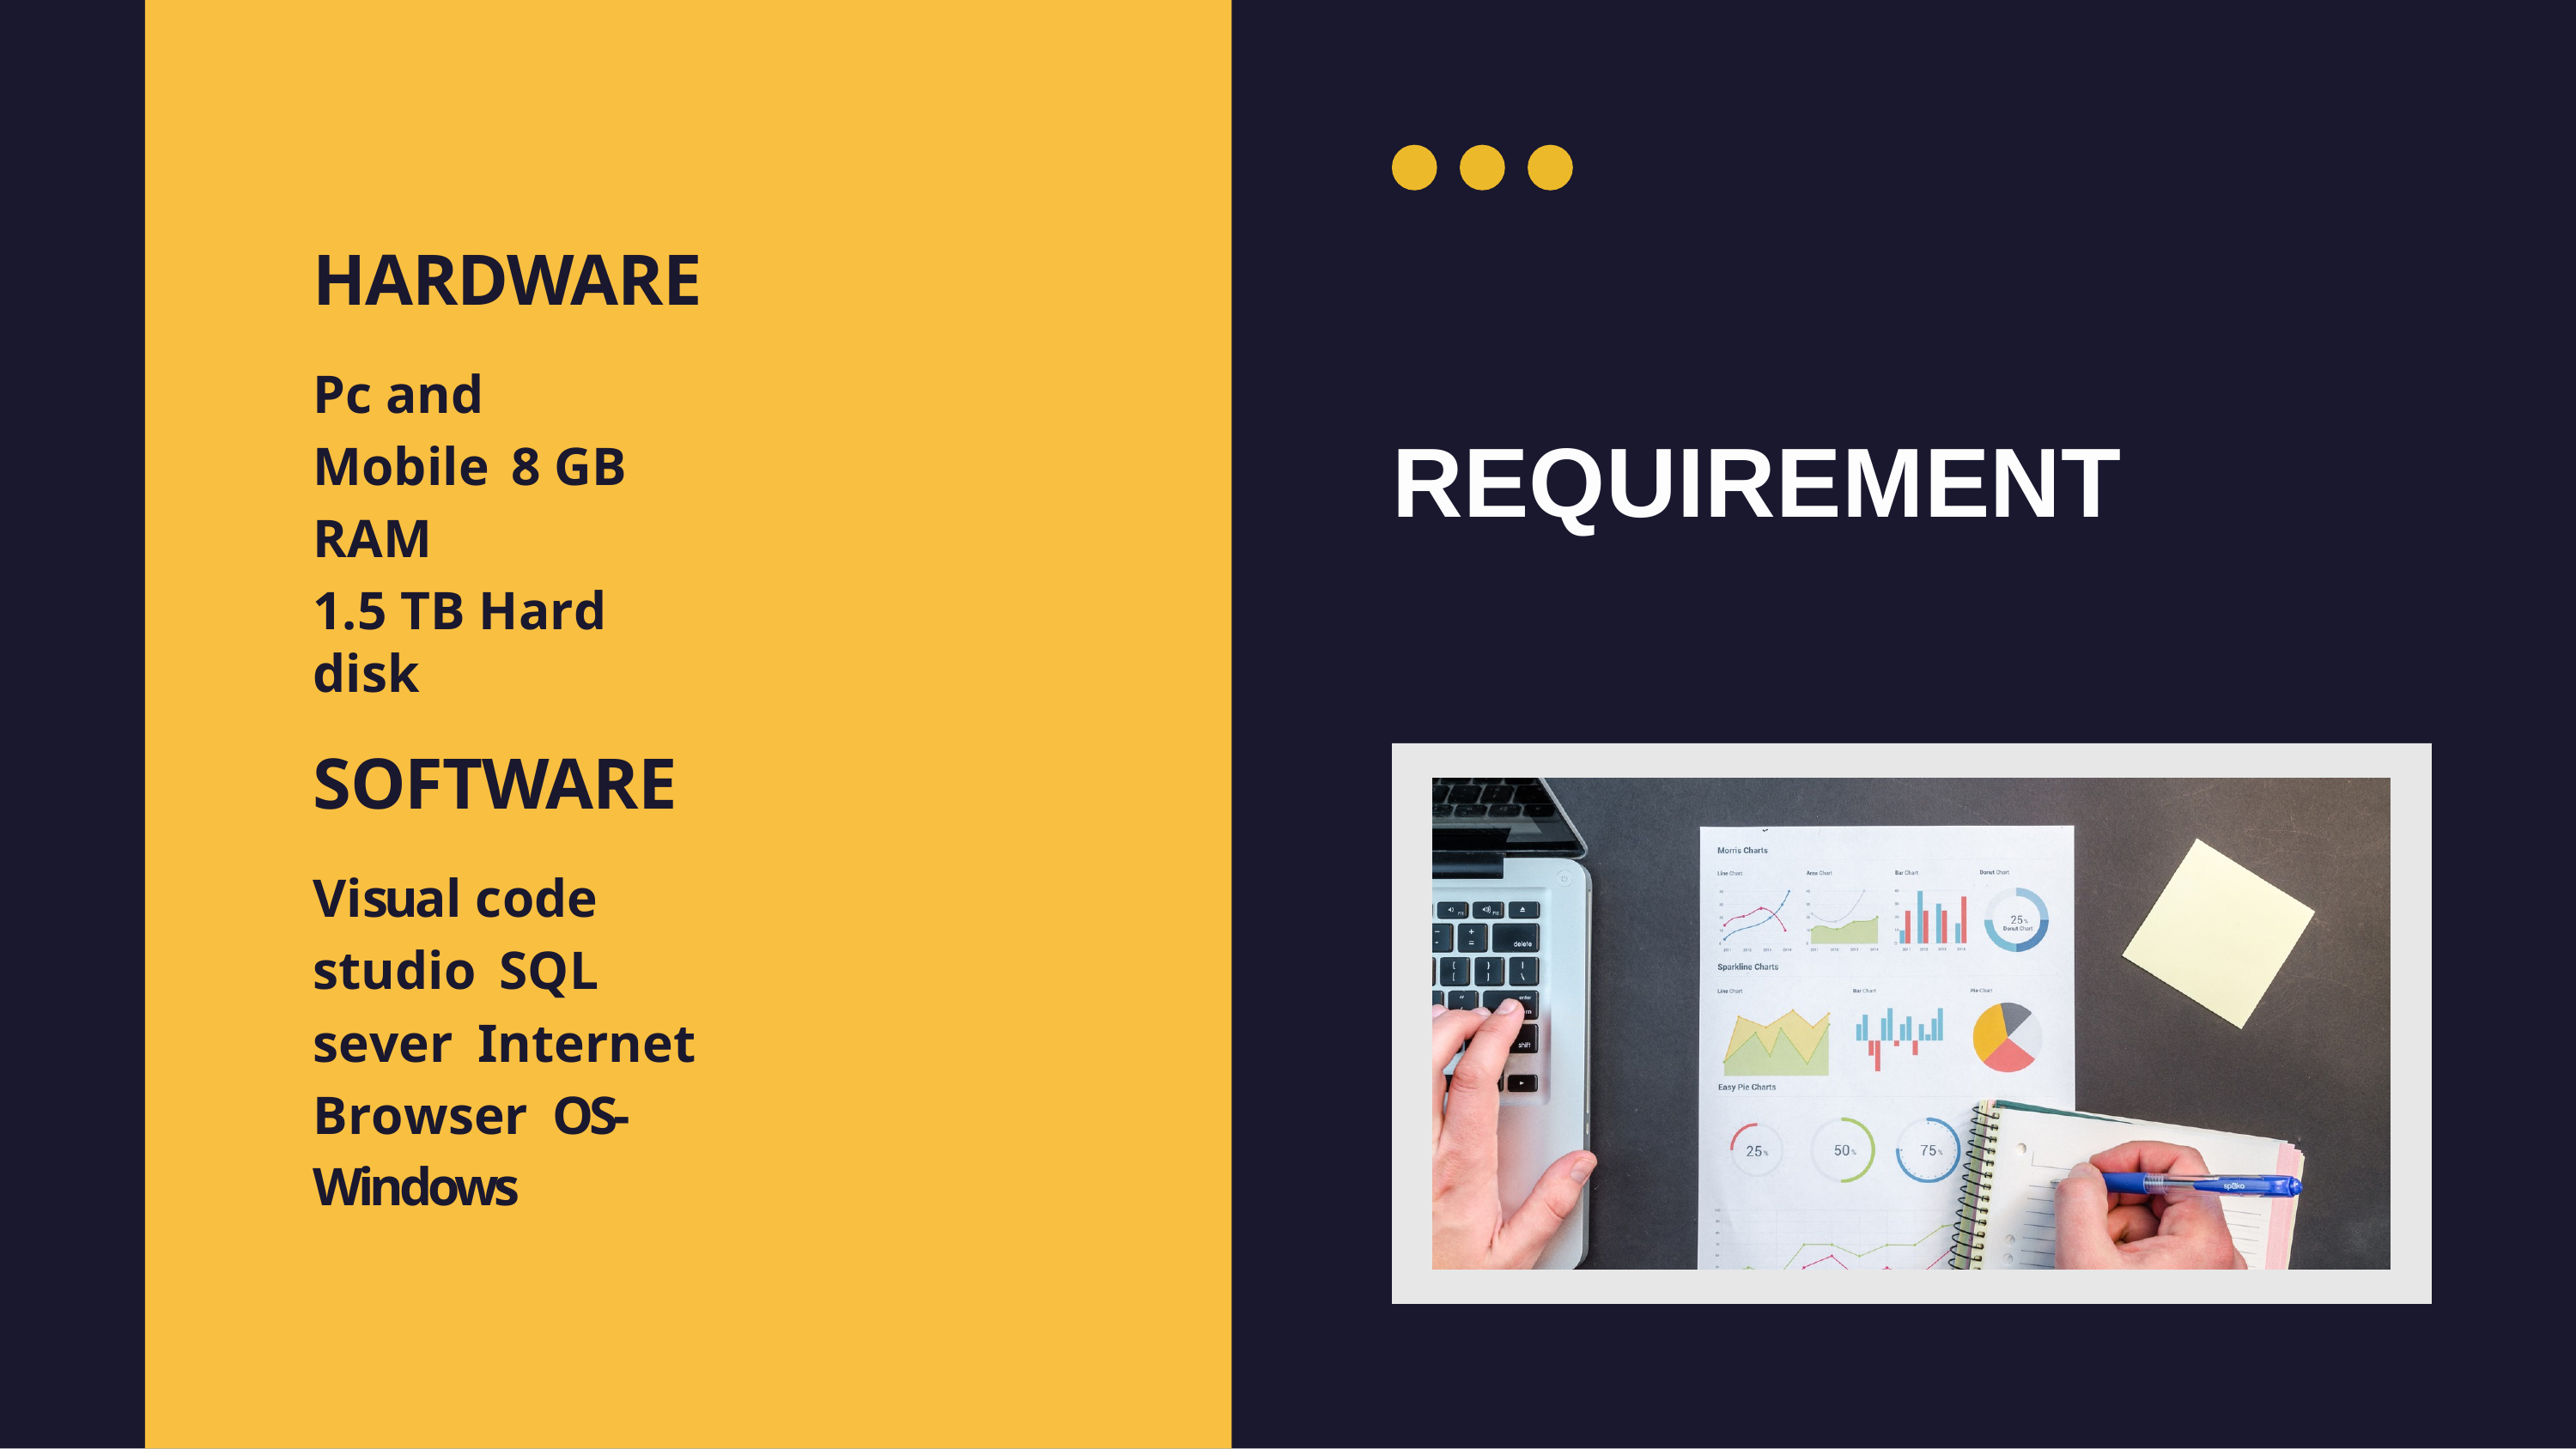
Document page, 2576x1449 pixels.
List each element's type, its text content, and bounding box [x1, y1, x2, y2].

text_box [1391, 743, 2433, 1305]
text_box [1460, 144, 1505, 191]
text_box Pc and Mobile 8 GB RAM 1.5 TB Hard disk [311, 349, 687, 703]
text_box REQUIREMENT [1389, 416, 2127, 537]
text_box SOFTWARE Visual code studio SQL sever Internet Browser OS-Windows [311, 737, 731, 1217]
title HARDWARE [311, 233, 725, 478]
text_box [144, 0, 1232, 1449]
text_box [1391, 144, 1437, 191]
text_box [1528, 144, 1573, 191]
